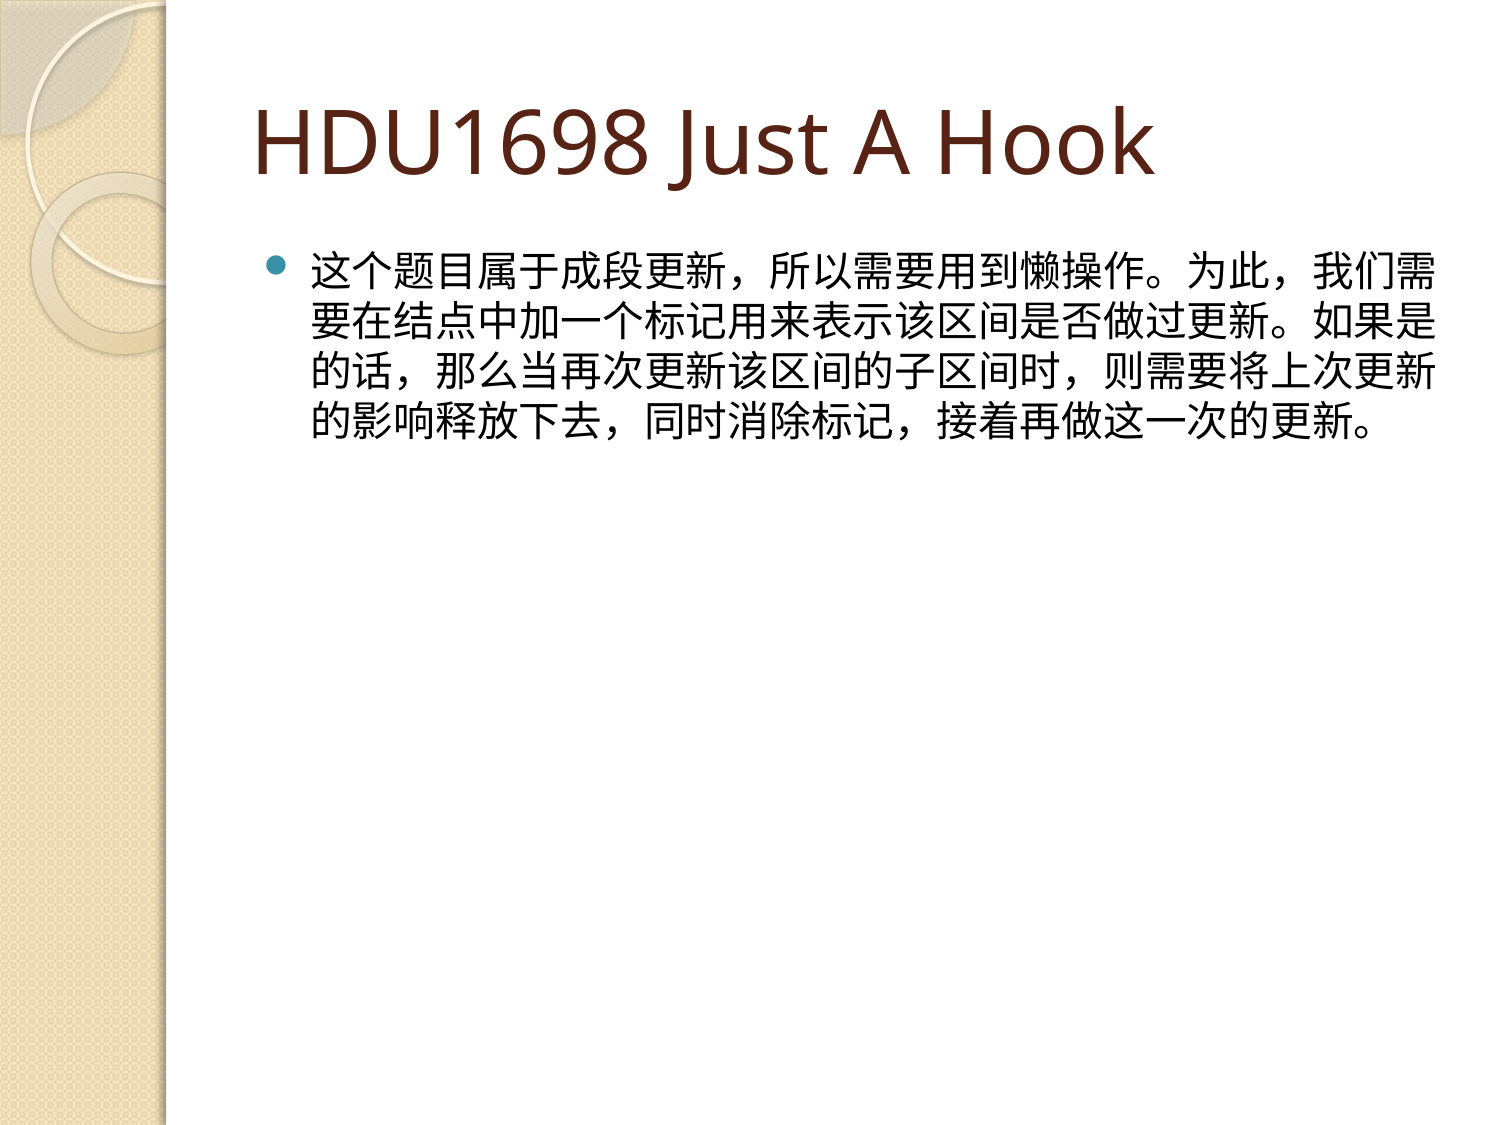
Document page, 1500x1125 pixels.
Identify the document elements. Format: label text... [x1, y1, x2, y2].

title HDU1698 Just A Hook [235, 45, 1466, 233]
list 这个题目属于成段更新，所以需要用到懒操作。为此，我们需要在结点中加一个标记用来表示该区间是否做过更新。如果是的话，那么当再次更新该区间的子区间时，则需要将上次更新的影响释放下去，同时消除标记，接着再做这一次的更新。 [235, 237, 1466, 1025]
